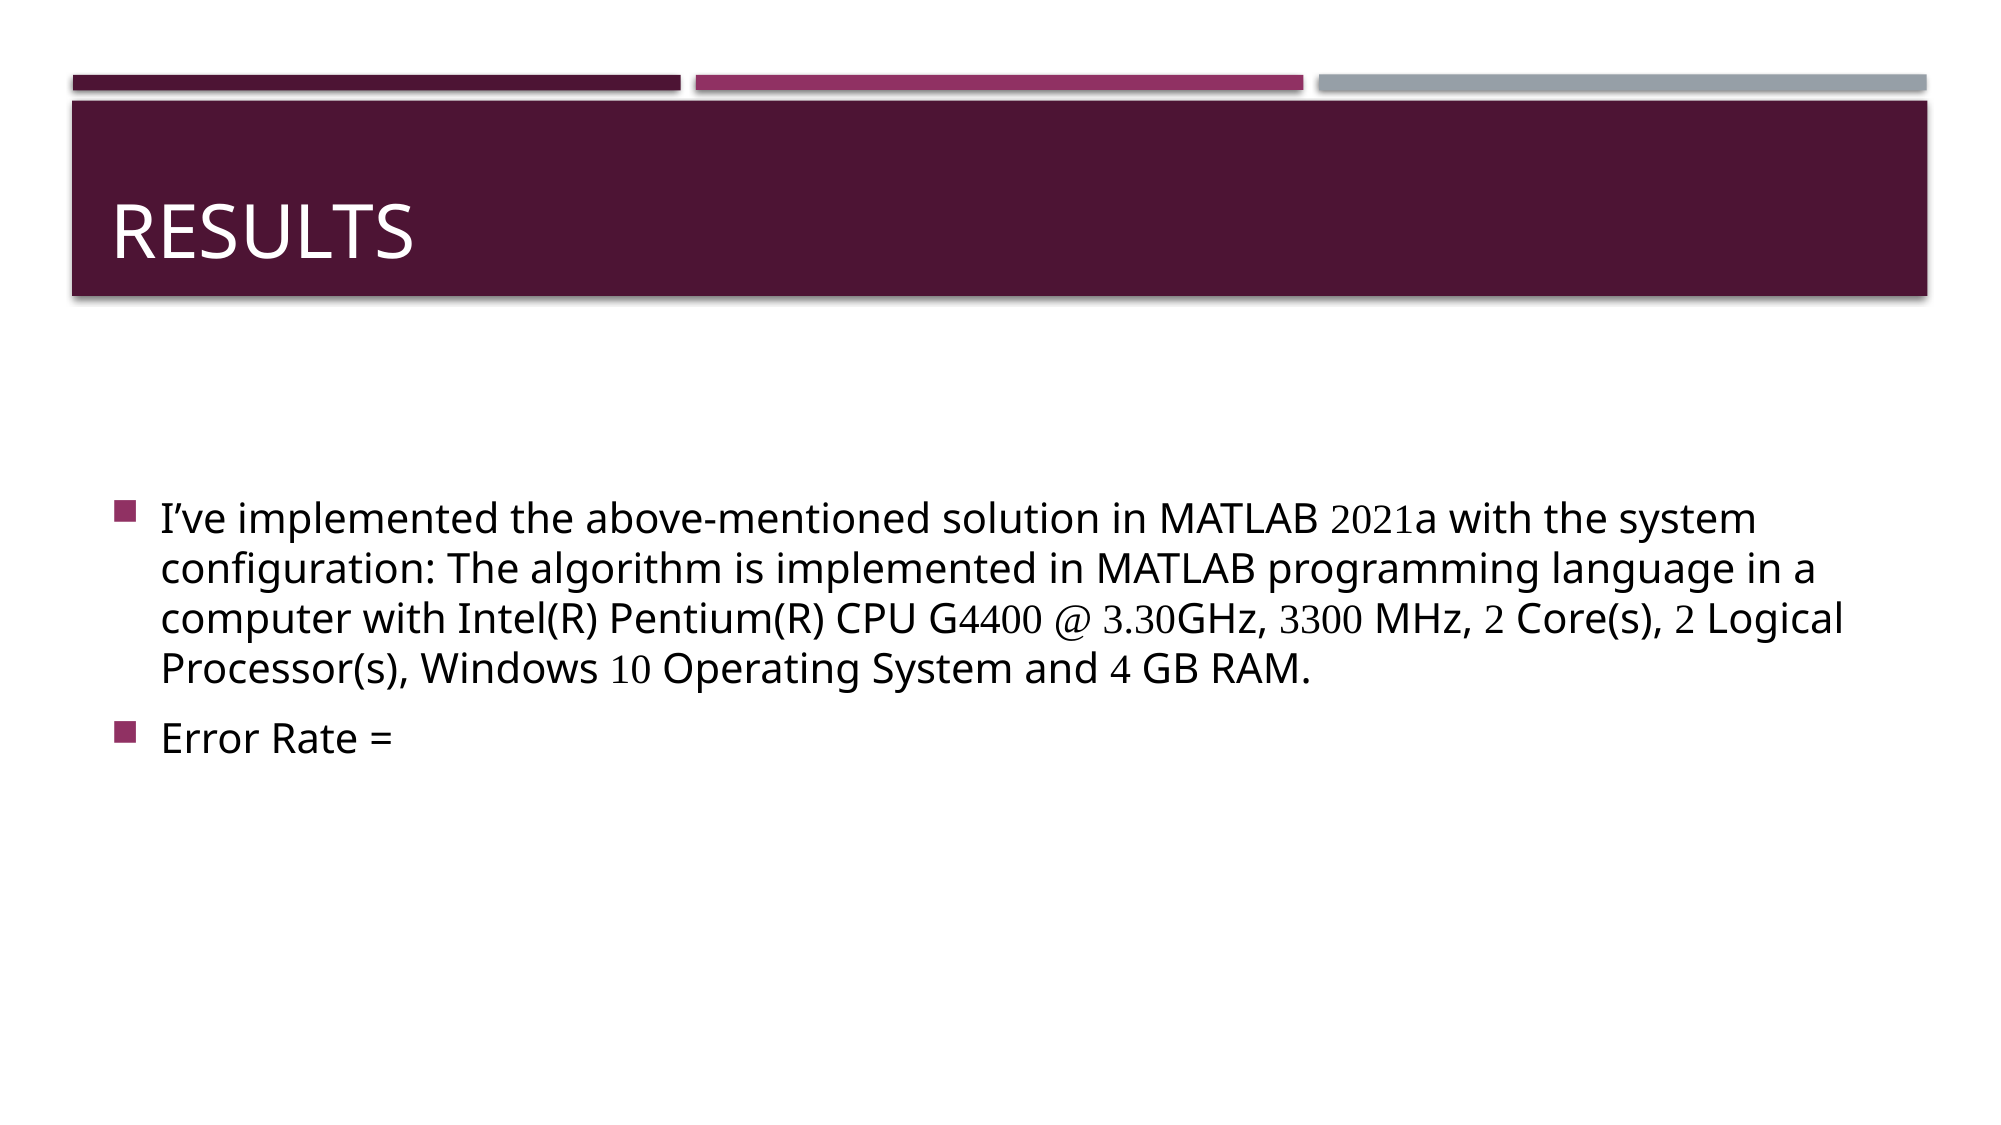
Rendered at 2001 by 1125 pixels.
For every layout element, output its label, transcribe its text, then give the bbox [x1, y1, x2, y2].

title Results [95, 115, 1905, 282]
